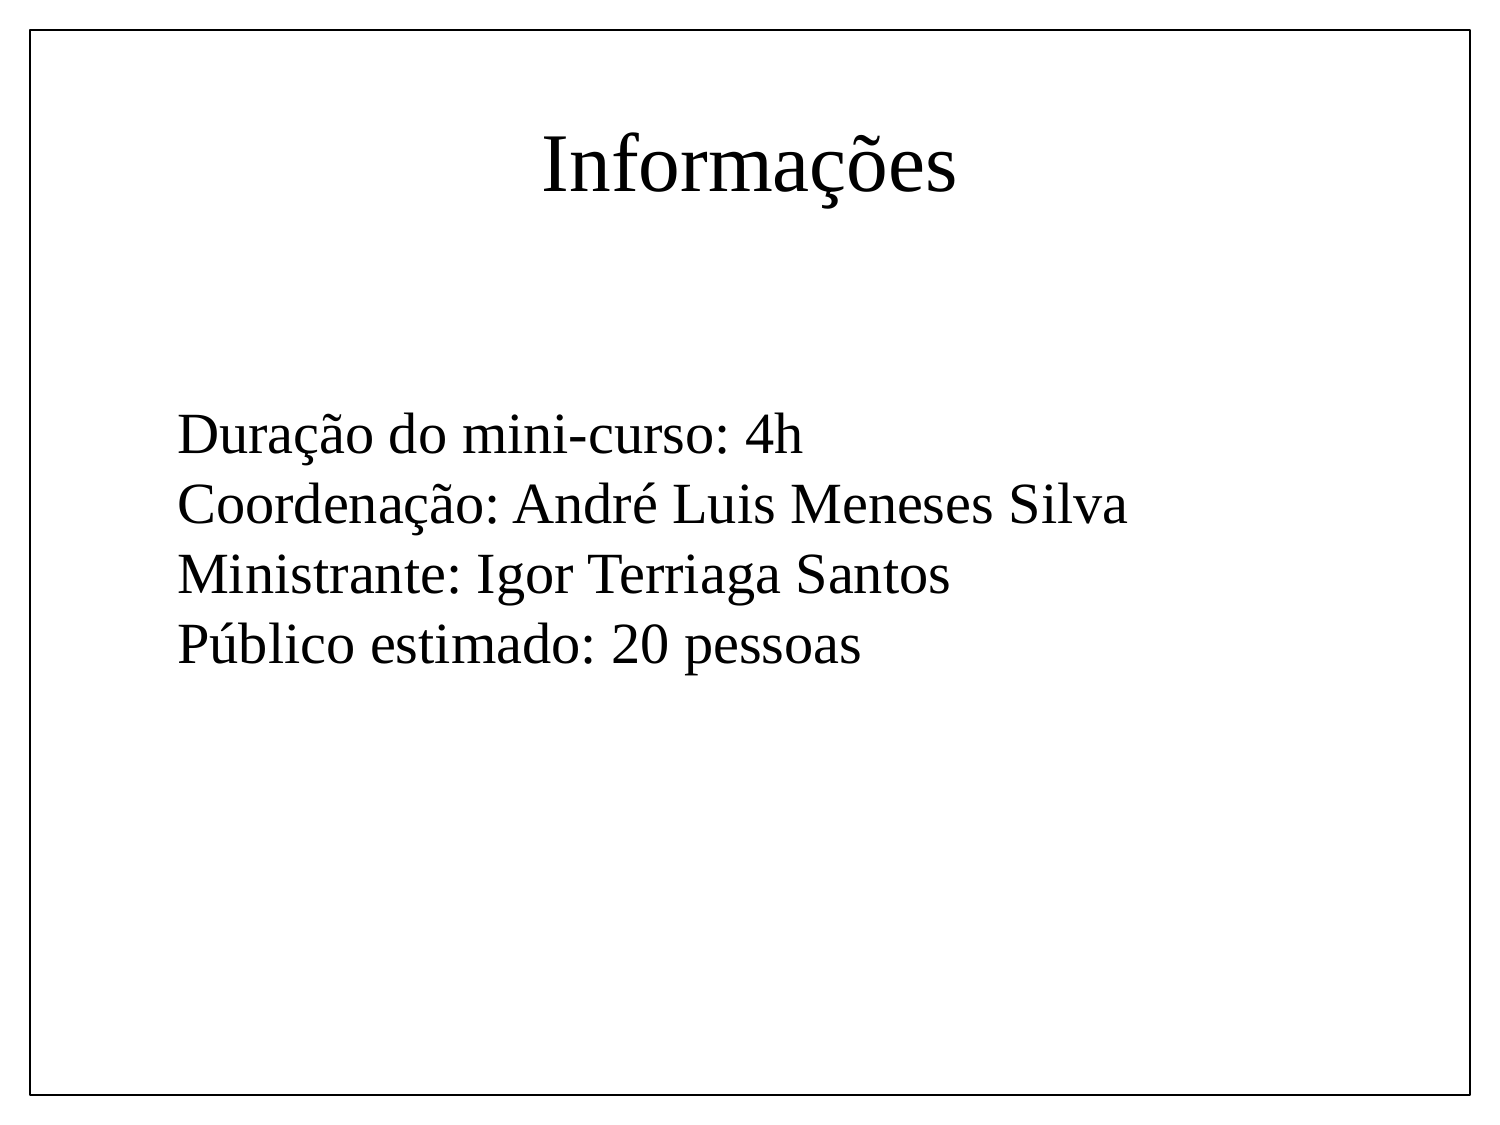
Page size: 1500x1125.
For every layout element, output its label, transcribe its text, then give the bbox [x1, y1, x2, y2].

text_box Duração do mini-curso: 4h Coordenação: André Luis Meneses Silva Ministrante: Igor Terriaga Santos Público estimado: 20 pessoas [162, 387, 1338, 683]
text_box Informações [137, 100, 1363, 215]
